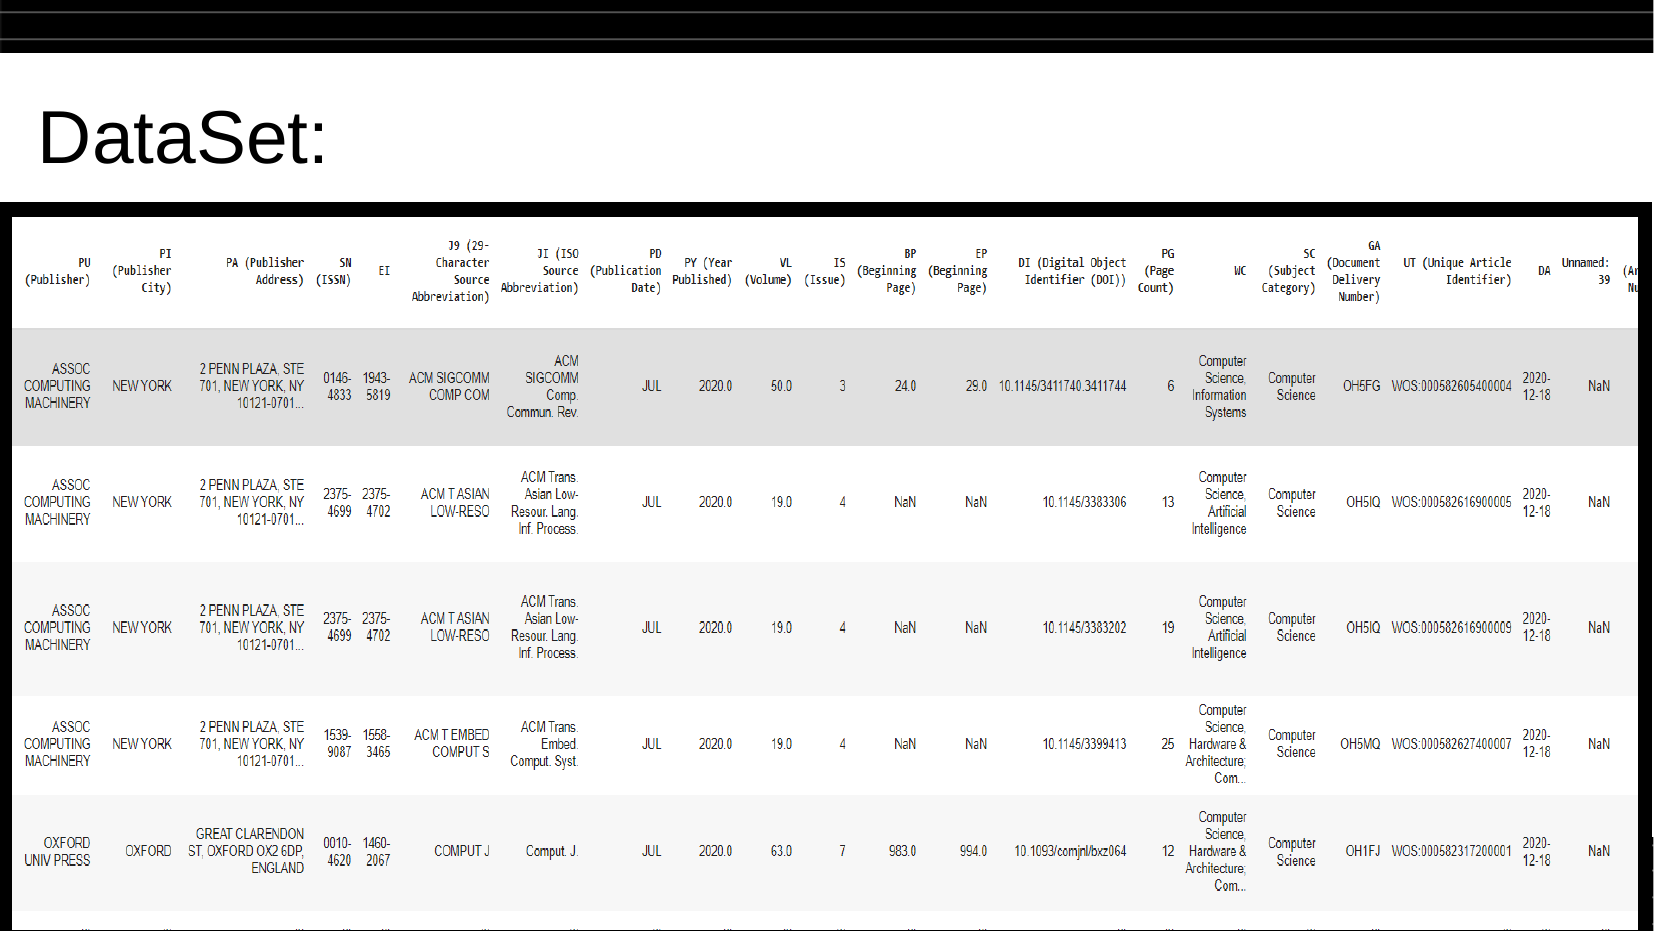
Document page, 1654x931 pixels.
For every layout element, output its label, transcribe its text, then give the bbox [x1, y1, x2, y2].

title DataSet: [37, 61, 1526, 202]
picture [0, 0, 1654, 53]
picture [11, 216, 1639, 931]
